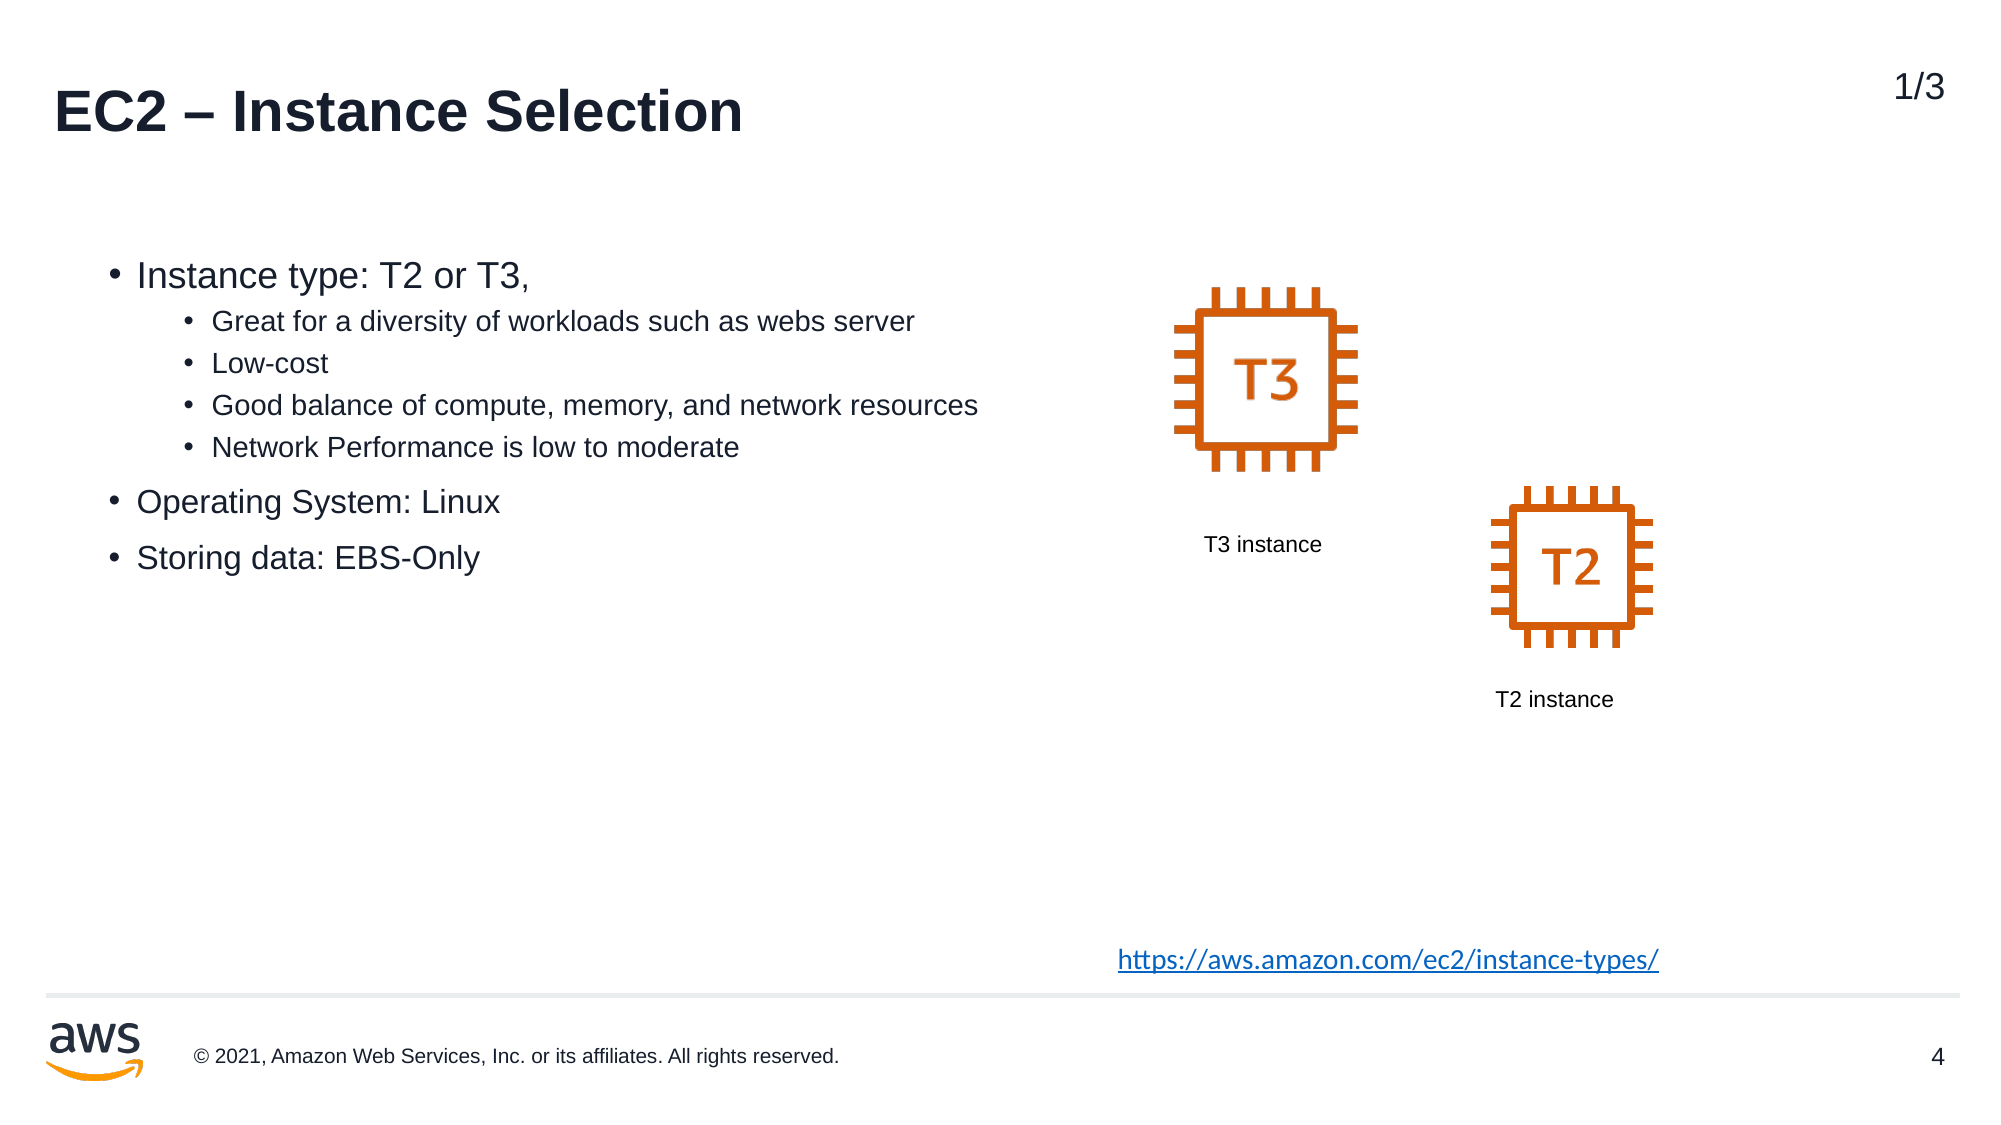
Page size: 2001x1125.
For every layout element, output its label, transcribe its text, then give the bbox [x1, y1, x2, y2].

slide_number 4 [1493, 1025, 1961, 1086]
text_box https://aws.amazon.com/ec2/instance-types/ [1102, 932, 1675, 983]
title EC2 – Instance Selection [39, 59, 1693, 166]
footer © 2021, Amazon Web Services, Inc. or its affiliates. All rights reserved. [178, 1025, 911, 1086]
text_box 1/3 [1693, 59, 1961, 166]
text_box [1166, 279, 1660, 721]
text_box Instance type: T2 or T3, Great for a diversity of workloads such as webs server Low-cost Good balance of compute, memory, and network resources Network Performance is low to moderate Operating System: Linux Storing data: EBS-Only [93, 248, 1131, 877]
picture [46, 1023, 143, 1081]
